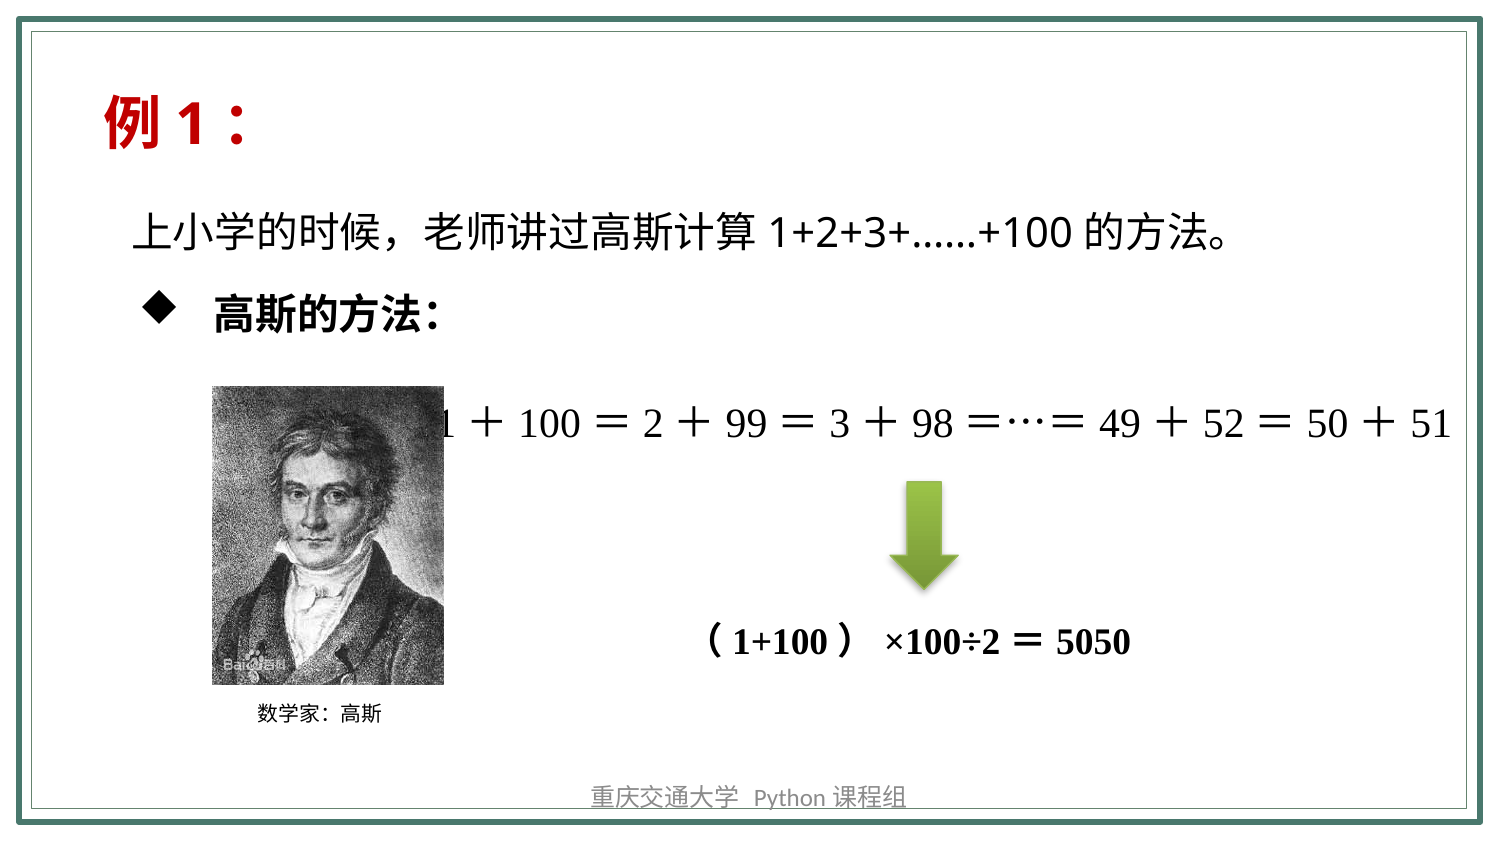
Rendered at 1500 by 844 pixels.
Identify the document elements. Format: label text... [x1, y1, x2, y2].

text_box [889, 481, 959, 590]
text_box [17, 17, 1482, 824]
text_box 上小学的时候，老师讲过高斯计算1+2+3+……+100的方法。 [116, 173, 1341, 264]
footer 重庆交通大学 Python课程组 [511, 773, 987, 819]
text_box 高斯的方法： [123, 280, 479, 346]
text_box （1+100）×100÷2＝5050 [670, 609, 1146, 670]
text_box [30, 29, 1468, 811]
text_box 例1： [88, 78, 750, 164]
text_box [212, 386, 444, 734]
text_box 1＋100＝2＋99＝3＋98＝…＝49＋52＝50＋51 [447, 388, 1468, 454]
